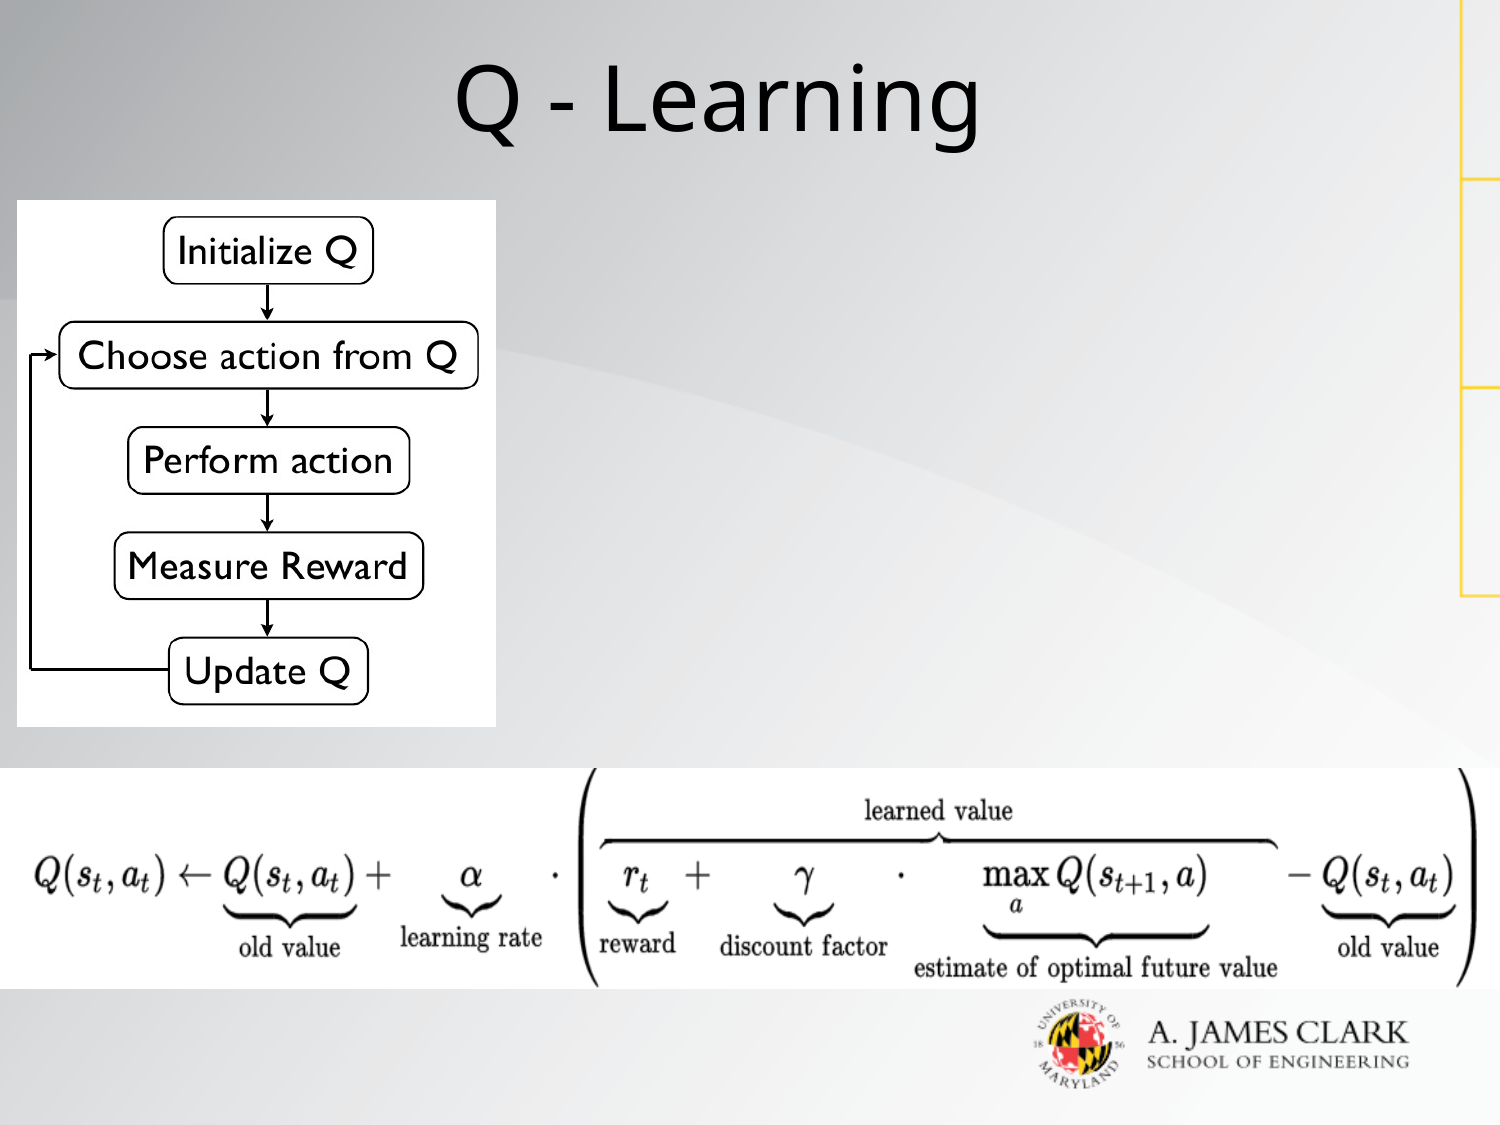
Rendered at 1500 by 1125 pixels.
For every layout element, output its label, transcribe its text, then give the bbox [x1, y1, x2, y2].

title Q - Learning [52, 0, 1384, 158]
picture [0, 768, 1500, 989]
picture [17, 199, 496, 727]
